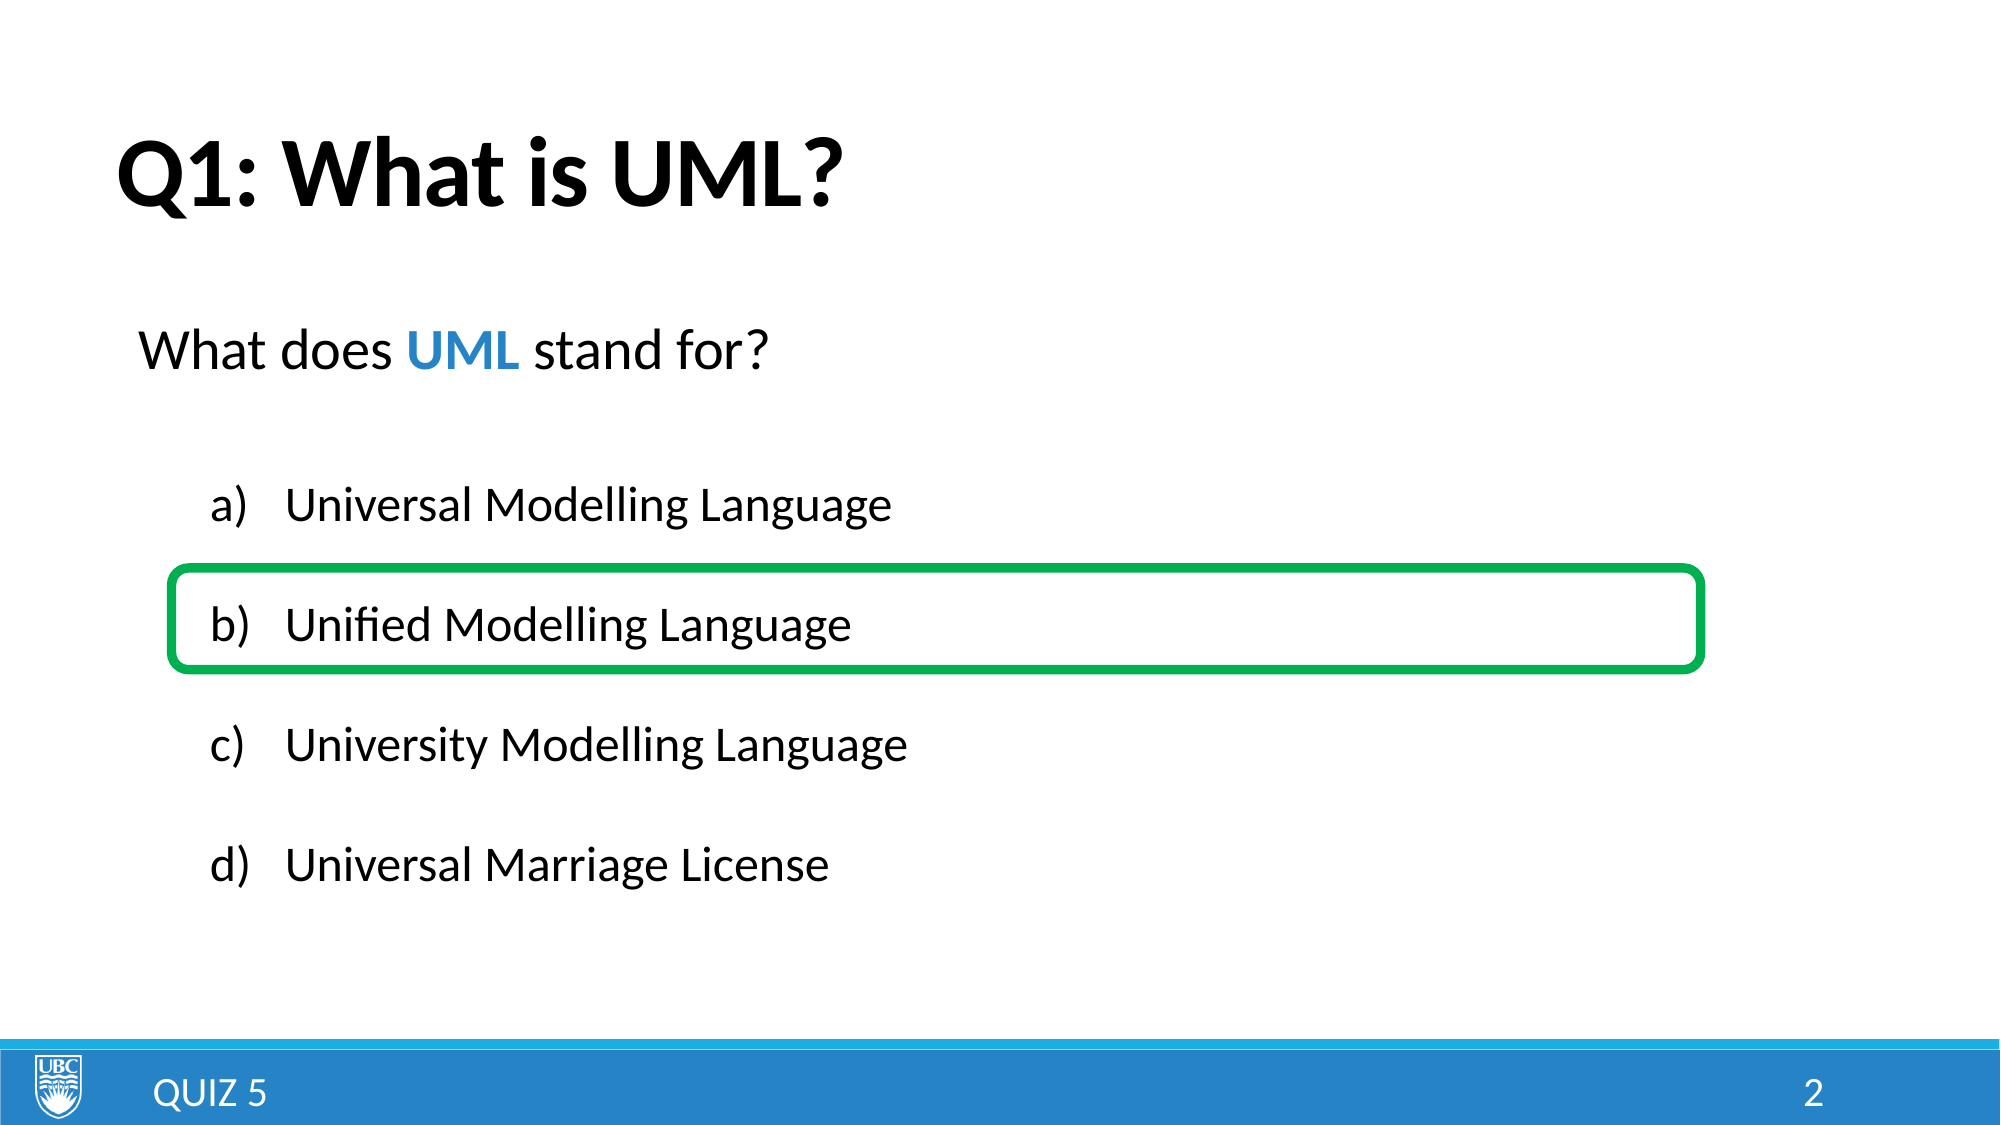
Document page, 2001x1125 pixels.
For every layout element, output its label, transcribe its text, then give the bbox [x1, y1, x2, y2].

text_box What does UML stand for? [123, 303, 1861, 389]
text_box [170, 566, 195, 671]
picture [35, 1055, 82, 1119]
text_box Universal Modelling Language Unified Modelling Language University Modelling Language Universal Marriage License [195, 463, 1933, 899]
slide_number 2 [1624, 1059, 1840, 1120]
title Q1: What is UML? [101, 106, 1752, 235]
footer Quiz 5 [137, 1059, 1396, 1120]
